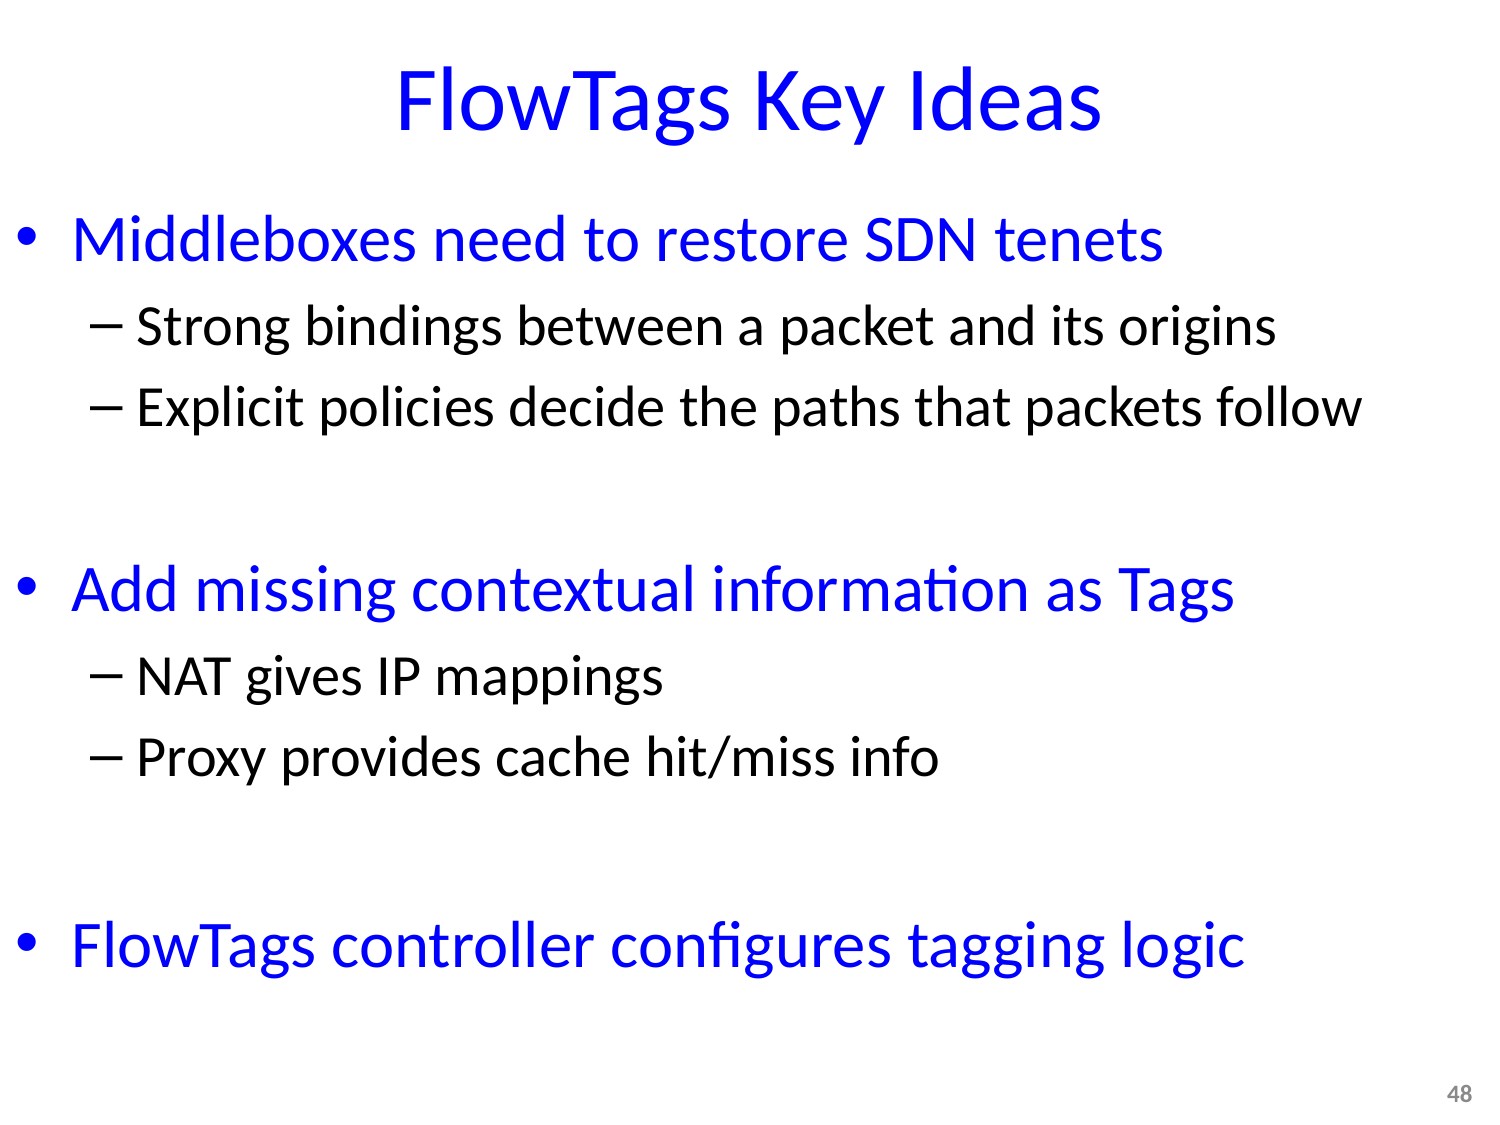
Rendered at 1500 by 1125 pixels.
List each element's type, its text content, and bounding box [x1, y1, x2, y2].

title FlowTags Key Ideas [0, 0, 1500, 188]
slide_number 48 [1137, 1062, 1488, 1123]
list Middleboxes need to restore SDN tenets Strong bindings between a packet and its origins Explicit policies decide the paths that packets follow Add missing contextual information as Tags NAT gives IP mappings Proxy provides cache hit/miss info FlowTags controller configures tagging logic [0, 187, 1488, 1125]
